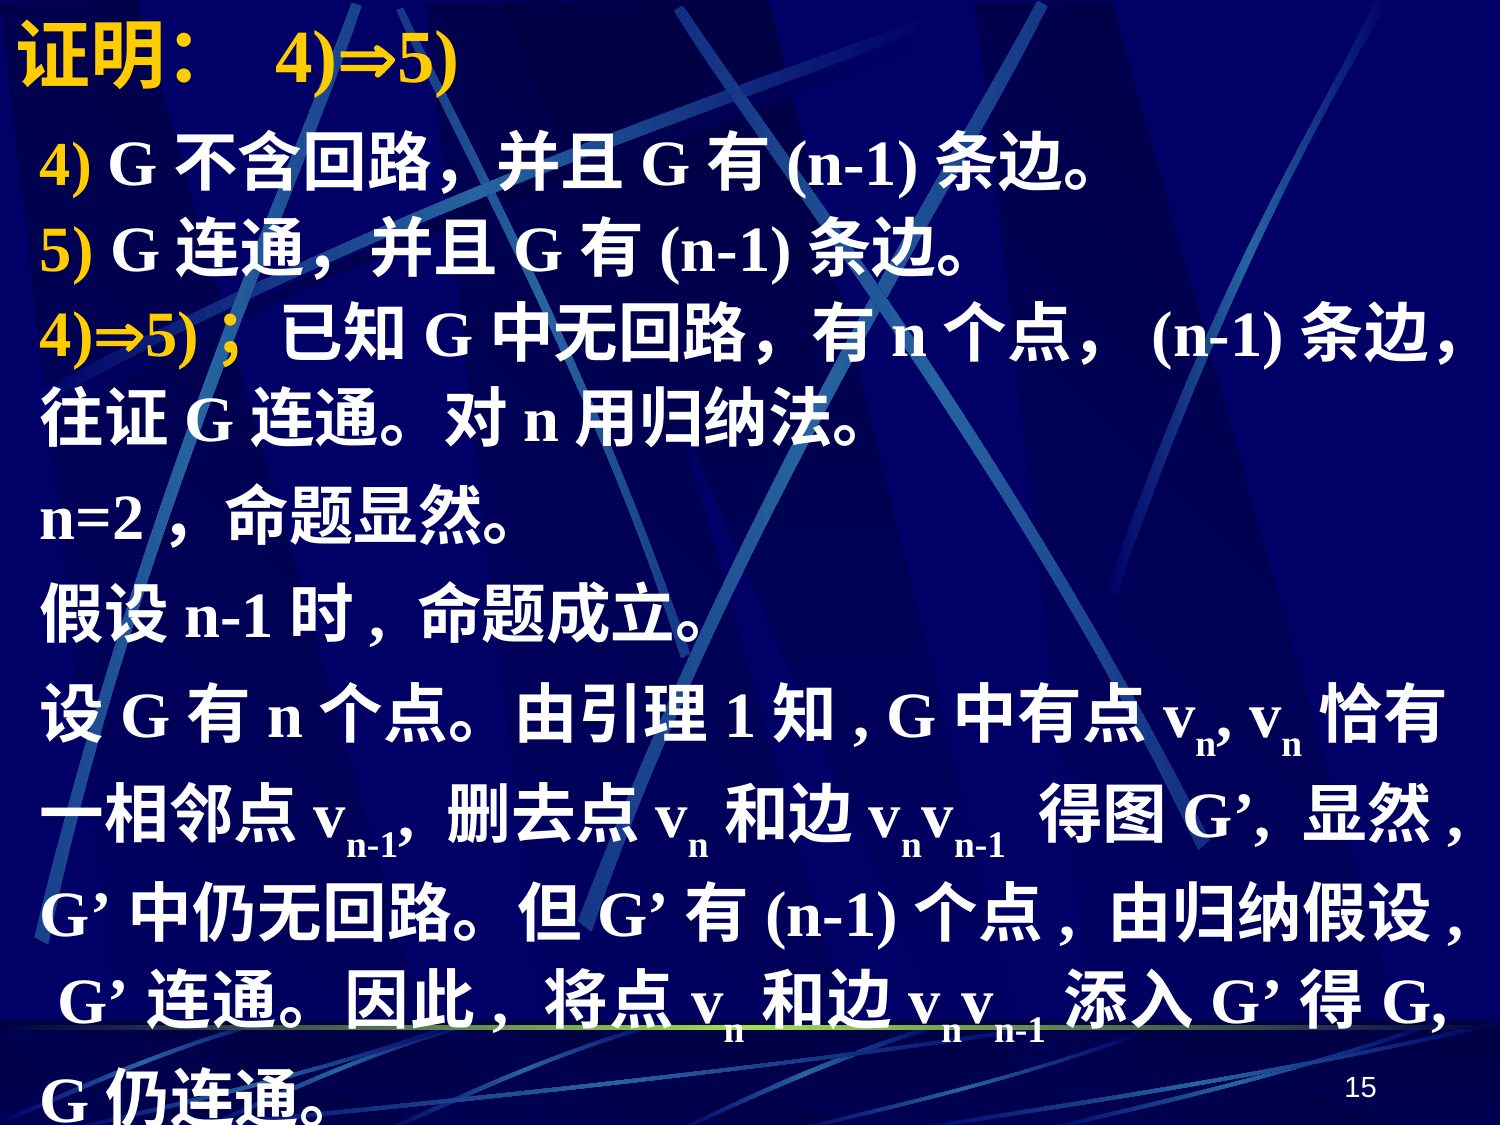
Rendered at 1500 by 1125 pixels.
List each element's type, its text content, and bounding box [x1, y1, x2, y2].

title 证明： 4)5) [0, 0, 1276, 107]
slide_number 15 [1079, 1035, 1393, 1111]
list G不含回路，并且G有(n-1)条边。 G连通，并且G有(n-1)条边。 4)5)；已知G中无回路，有n个点，(n-1)条边，往证G连通。对n用归纳法。 n=2，命题显然。 假设n-1时, 命题成立。 设G有n个点。由引理1知, G中有点vn, vn恰有一相邻点vn-1, 删去点vn和边vnvn-1 得图G’, 显然,G’中仍无回路。但G’有(n-1)个点, 由归纳假设, G’连通。因此, 将点vn和边vnvn-1添入G’得G, G仍连通。 [24, 106, 1463, 1081]
